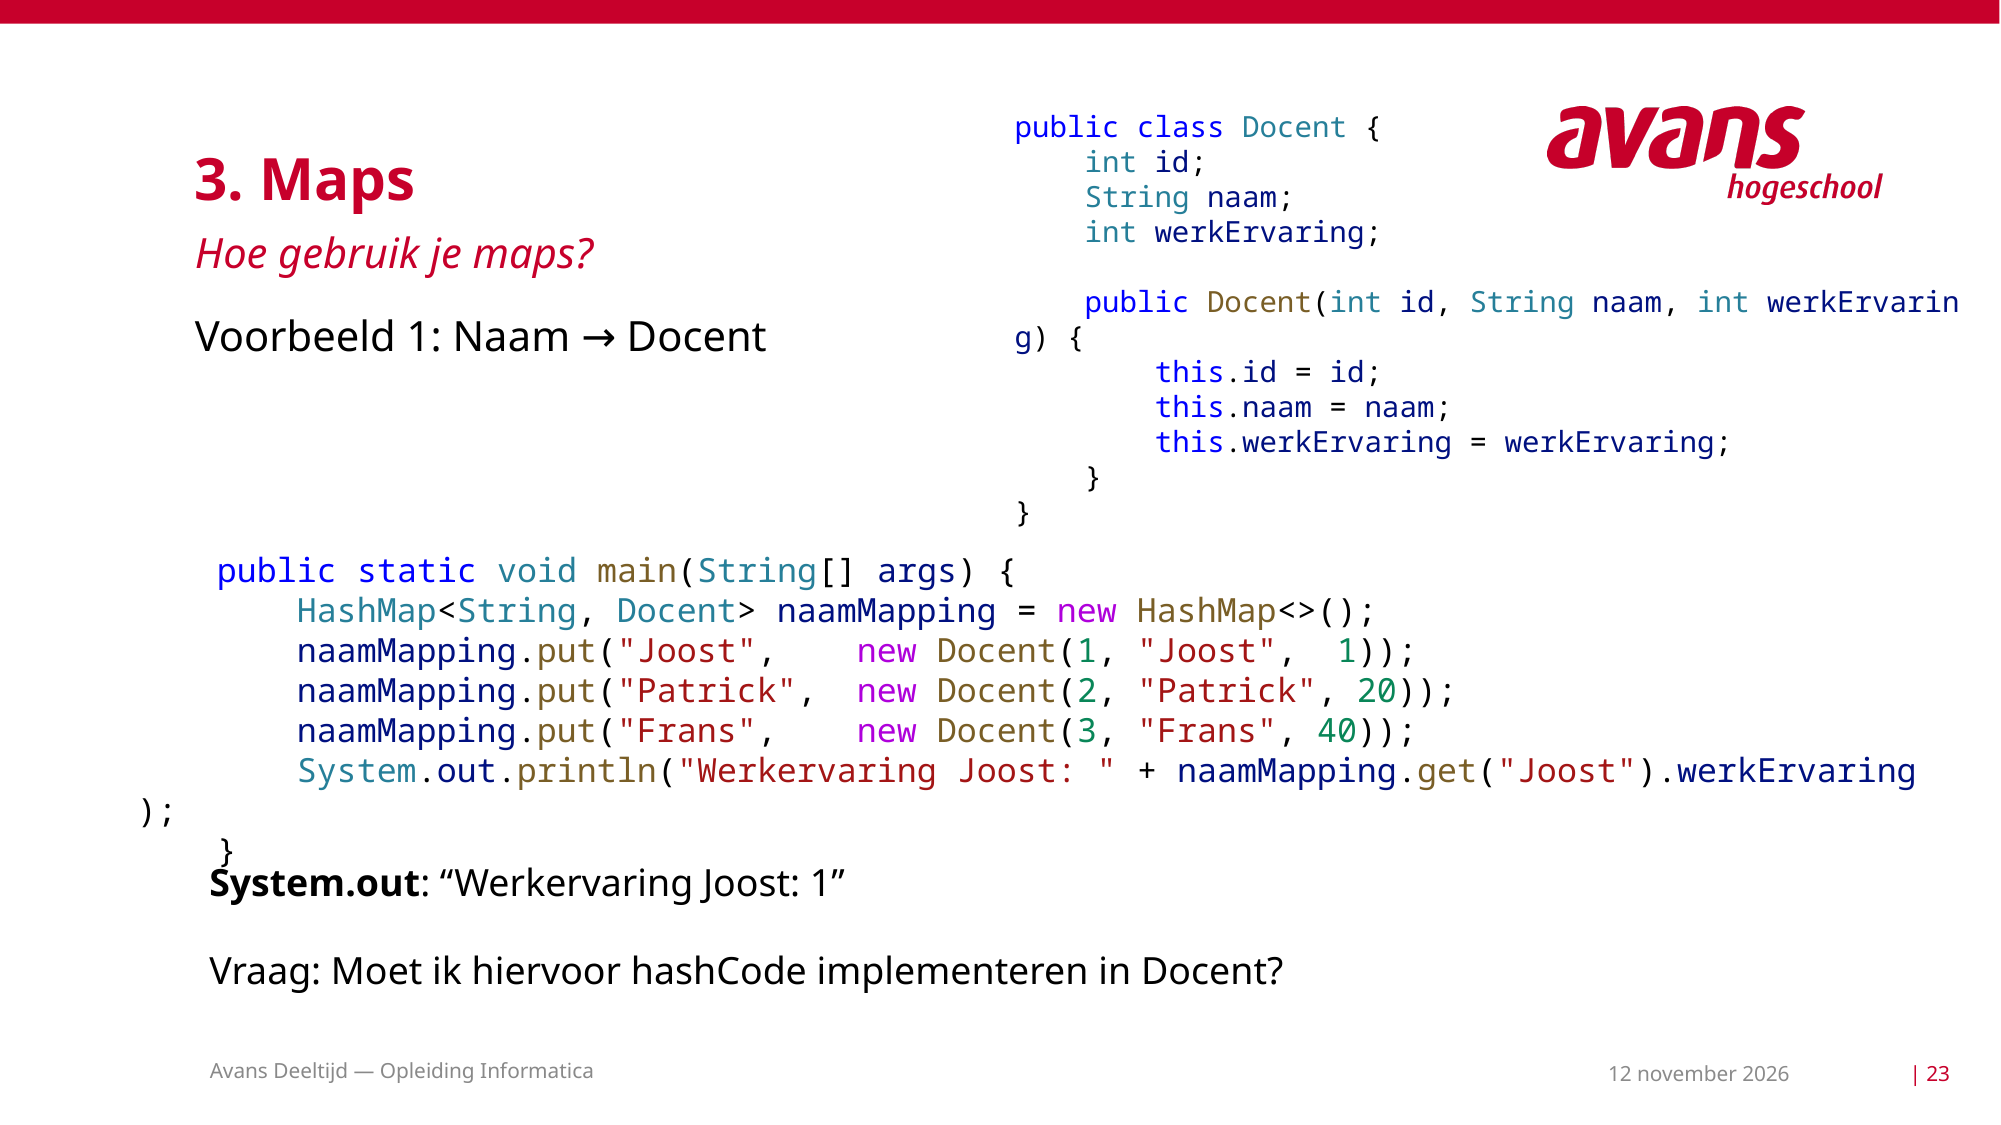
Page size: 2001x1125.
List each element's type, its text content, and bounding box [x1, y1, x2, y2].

text_box public static void main(String[] args) { HashMap<String, Docent> naamMapping = new HashMap<>(); naamMapping.put("Joost", new Docent(1, "Joost", 1)); naamMapping.put("Patrick", new Docent(2, "Patrick", 20)); naamMapping.put("Frans", new Docent(3, "Frans", 40)); System.out.println("Werkervaring Joost: " + naamMapping.get("Joost").werkErvaring); } [122, 542, 1950, 877]
slide_number 18 mei 2021 [1339, 1056, 1790, 1092]
text_box public class Docent { int id; String naam; int werkErvaring; public Docent(int id, String naam, int werkErvaring) { this.id = id; this.naam = naam; this.werkErvaring = werkErvaring; } } [999, 101, 1978, 536]
text_box System.out: “Werkervaring Joost: 1” [194, 851, 1523, 912]
title 3. Maps [194, 150, 999, 209]
text_box Vraag: Moet ik hiervoor hashCode implementeren in Docent? [194, 939, 1523, 1000]
footer Avans Deeltijd — Opleiding Informatica [194, 1054, 1199, 1090]
slide_number | 23 [1816, 1056, 1951, 1092]
list Voorbeeld 1: Naam → Docent [194, 309, 999, 369]
list Hoe gebruik je maps? [194, 226, 999, 285]
